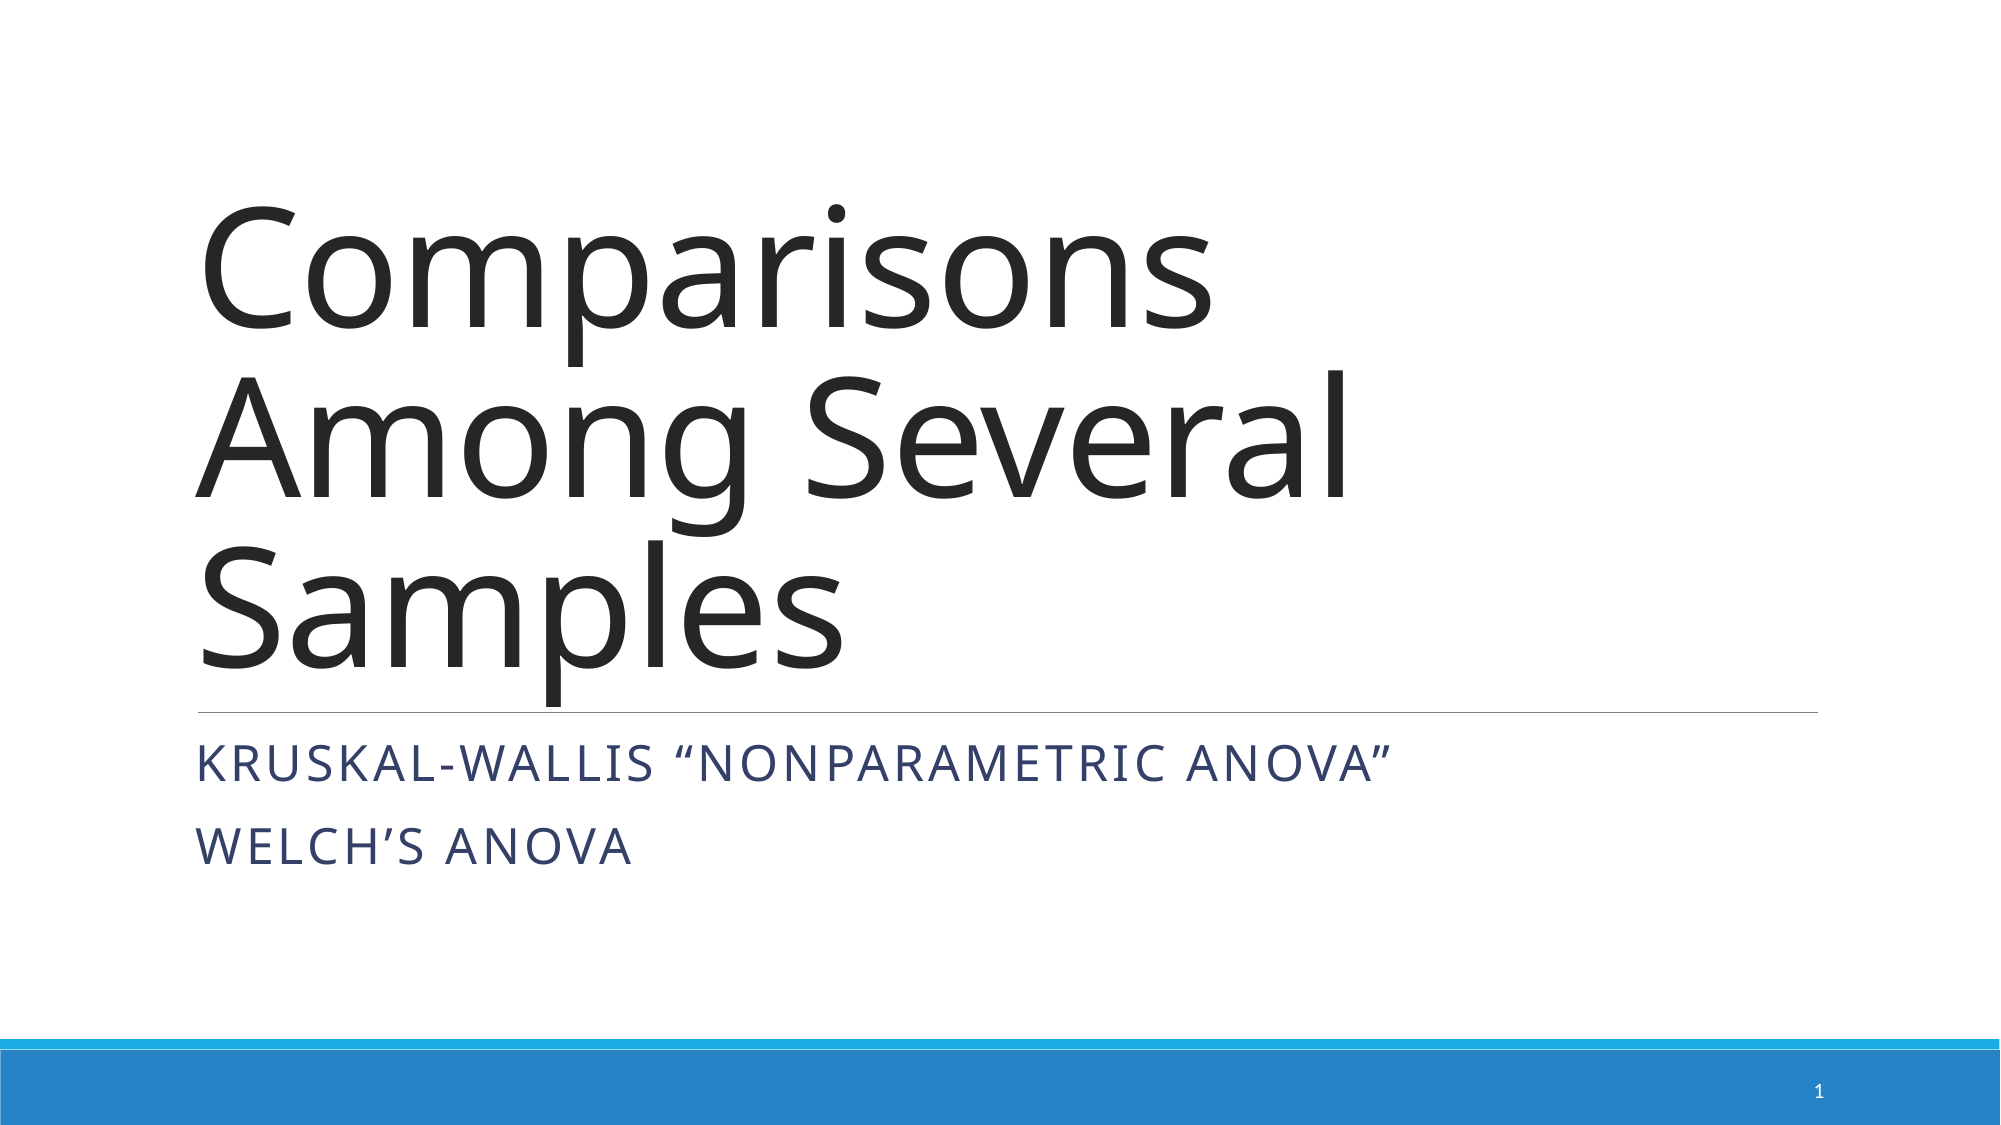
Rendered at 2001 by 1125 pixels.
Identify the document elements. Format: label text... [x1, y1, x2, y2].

slide_number 1 [1624, 1059, 1840, 1120]
subtitle Kruskal-wallis “nonparametric anova” Welch’s anova [180, 730, 1831, 919]
title Comparisons Among Several Samples [180, 124, 1830, 710]
